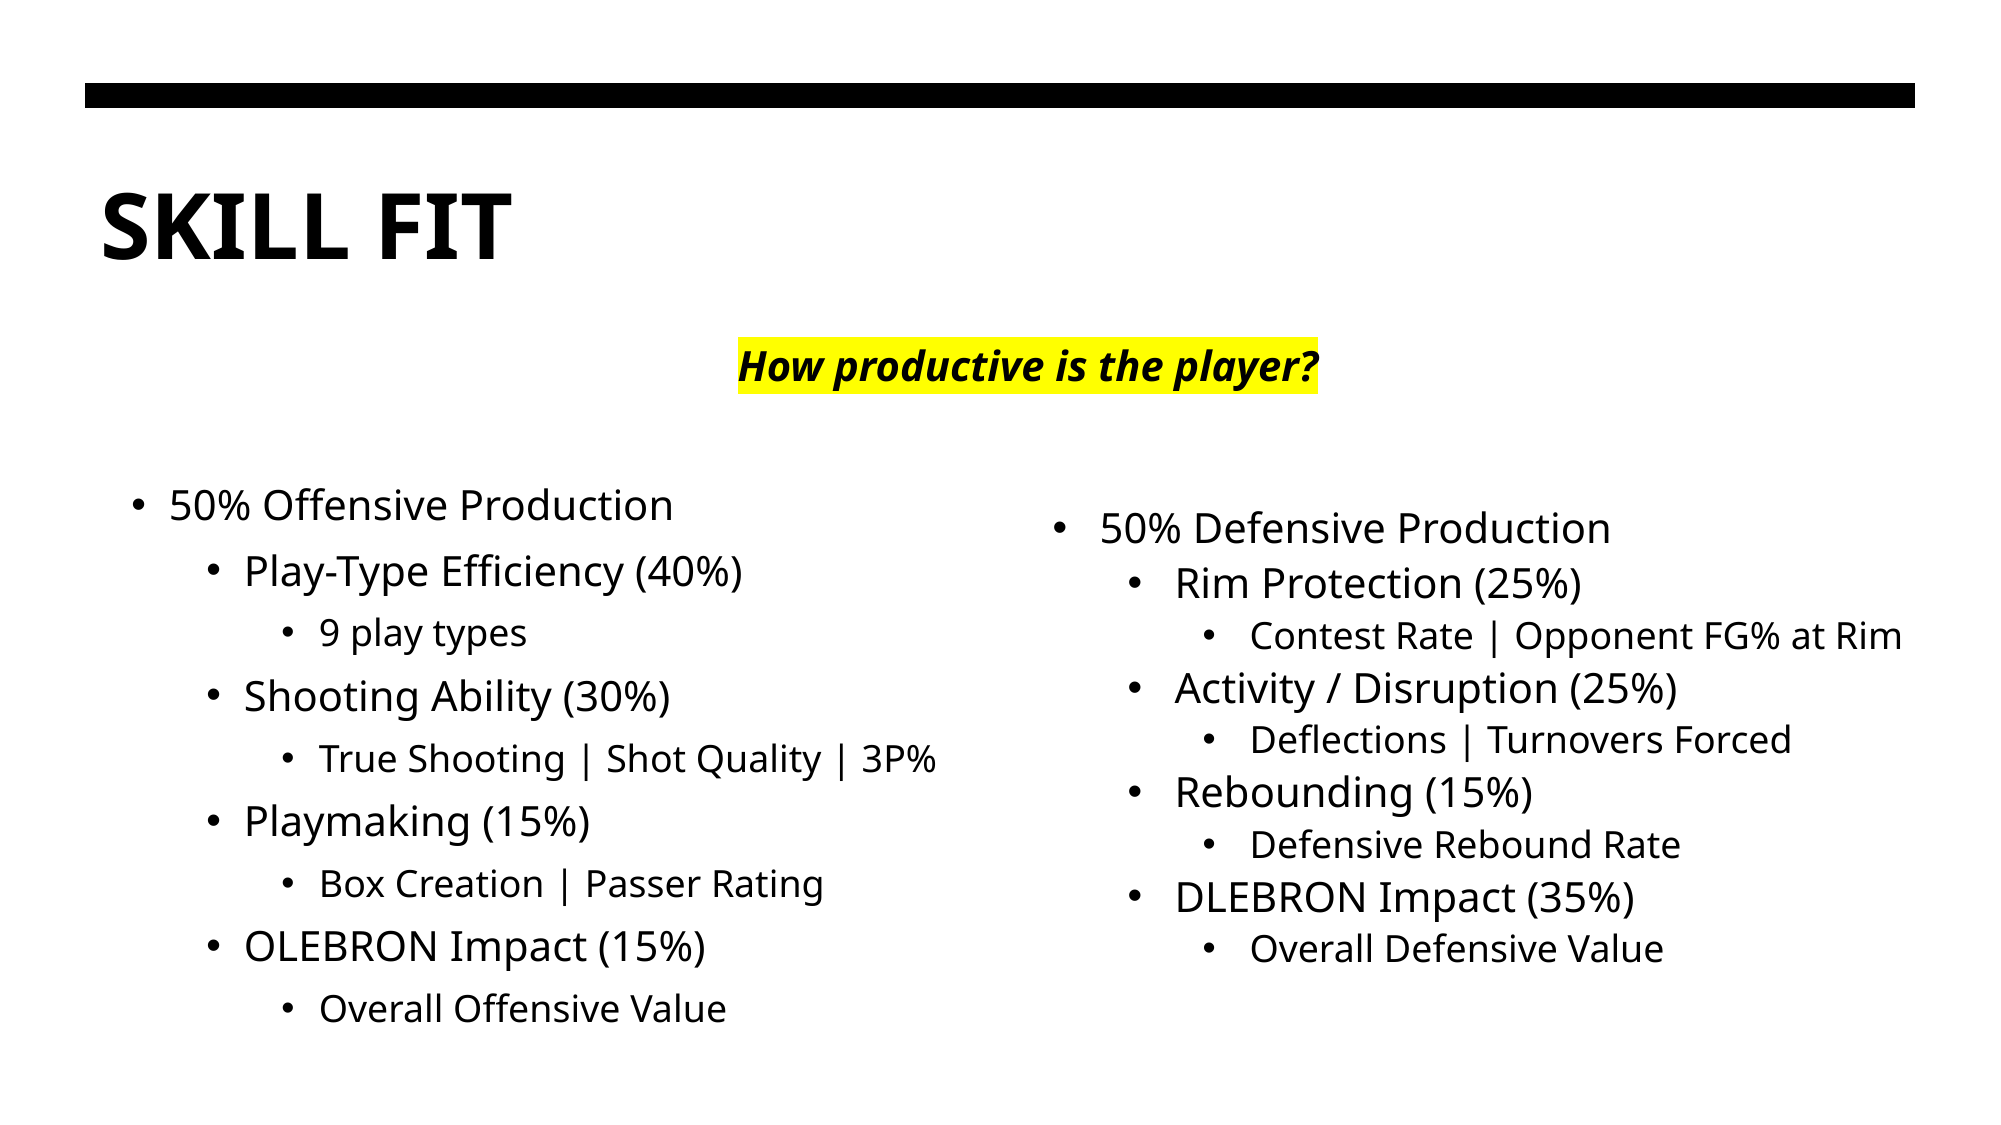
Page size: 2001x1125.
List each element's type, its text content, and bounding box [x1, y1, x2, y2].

text_box 50% Defensive Production Rim Protection (25%) Contest Rate | Opponent FG% at Rim Activity / Disruption (25%) Deflections | Turnovers Forced Rebounding (15%) Defensive Rebound Rate DLEBRON Impact (35%) Overall Defensive Value [1038, 439, 1982, 1023]
text_box How productive is the player? [722, 332, 1334, 398]
list 50% Offensive Production Play-Type Efficiency (40%) 9 play types Shooting Ability (30%) True Shooting | Shot Quality | 3P% Playmaking (15%) Box Creation | Passer Rating OLEBRON Impact (15%) Overall Offensive Value [116, 400, 978, 1067]
title SKILL FIT [85, 160, 1916, 401]
